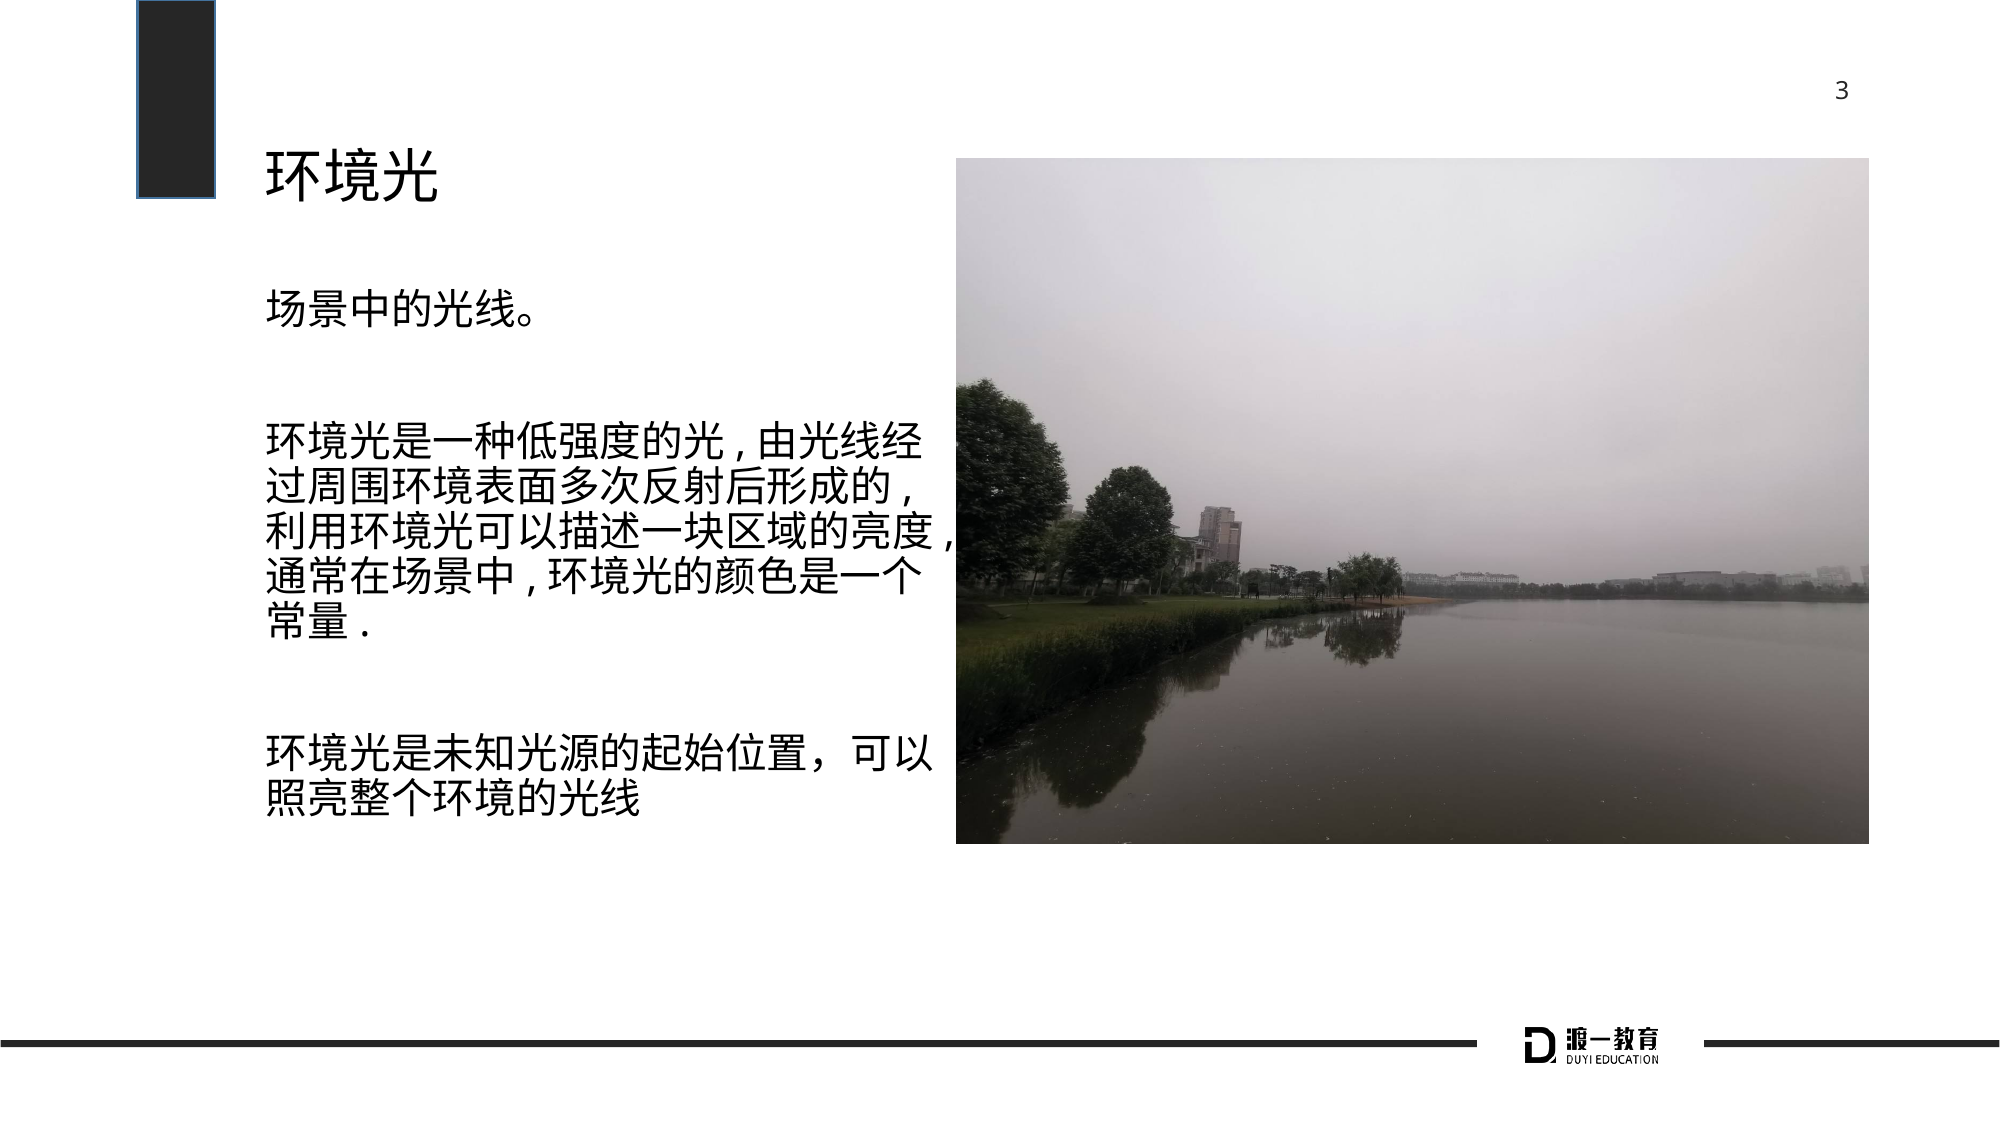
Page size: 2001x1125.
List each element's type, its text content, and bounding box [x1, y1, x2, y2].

subtitle 场景中的光线。 环境光是一种低强度的光,由光线经过周围环境表面多次反射后形成的,利用环境光可以描述一块区域的亮度,通常在场景中,环境光的颜色是一个常量. 环境光是未知光源的起始位置，可以照亮整个环境的光线 [235, 273, 968, 950]
picture [1502, 1008, 1679, 1081]
picture [956, 158, 1869, 844]
title 环境光 [249, 93, 1750, 218]
